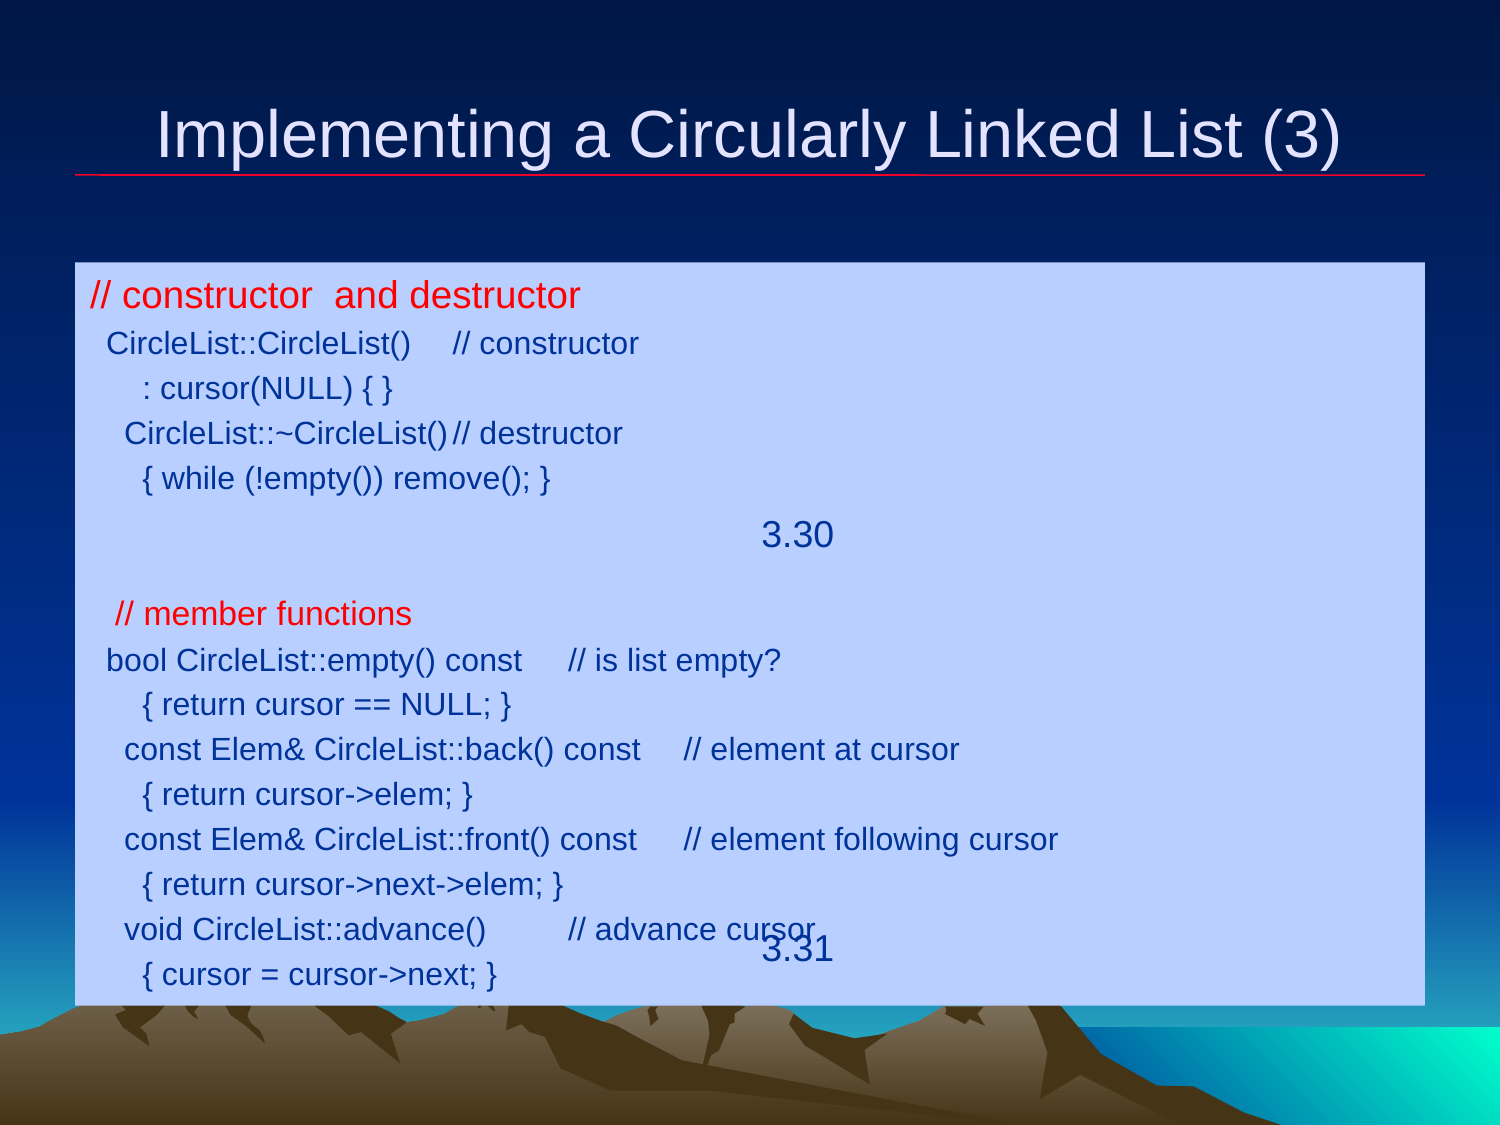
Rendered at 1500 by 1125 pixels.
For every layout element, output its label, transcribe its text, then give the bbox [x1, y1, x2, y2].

text_box 3.31 [746, 916, 849, 977]
list // constructor and destructor CircleList::CircleList() // constructor : cursor(NULL) { } CircleList::~CircleList() // destructor { while (!empty()) remove(); } // member functions bool CircleList::empty() const // is list empty? { return cursor == NULL; } const Elem& CircleList::back() const // element at cursor { return cursor->elem; } const Elem& CircleList::front() const // element following cursor { return cursor->next->elem; } void CircleList::advance() // advance cursor { cursor = cursor->next; } [74, 262, 1426, 1006]
text_box 3.30 [746, 502, 849, 563]
title Implementing a Circularly Linked List (3) [74, 37, 1426, 226]
